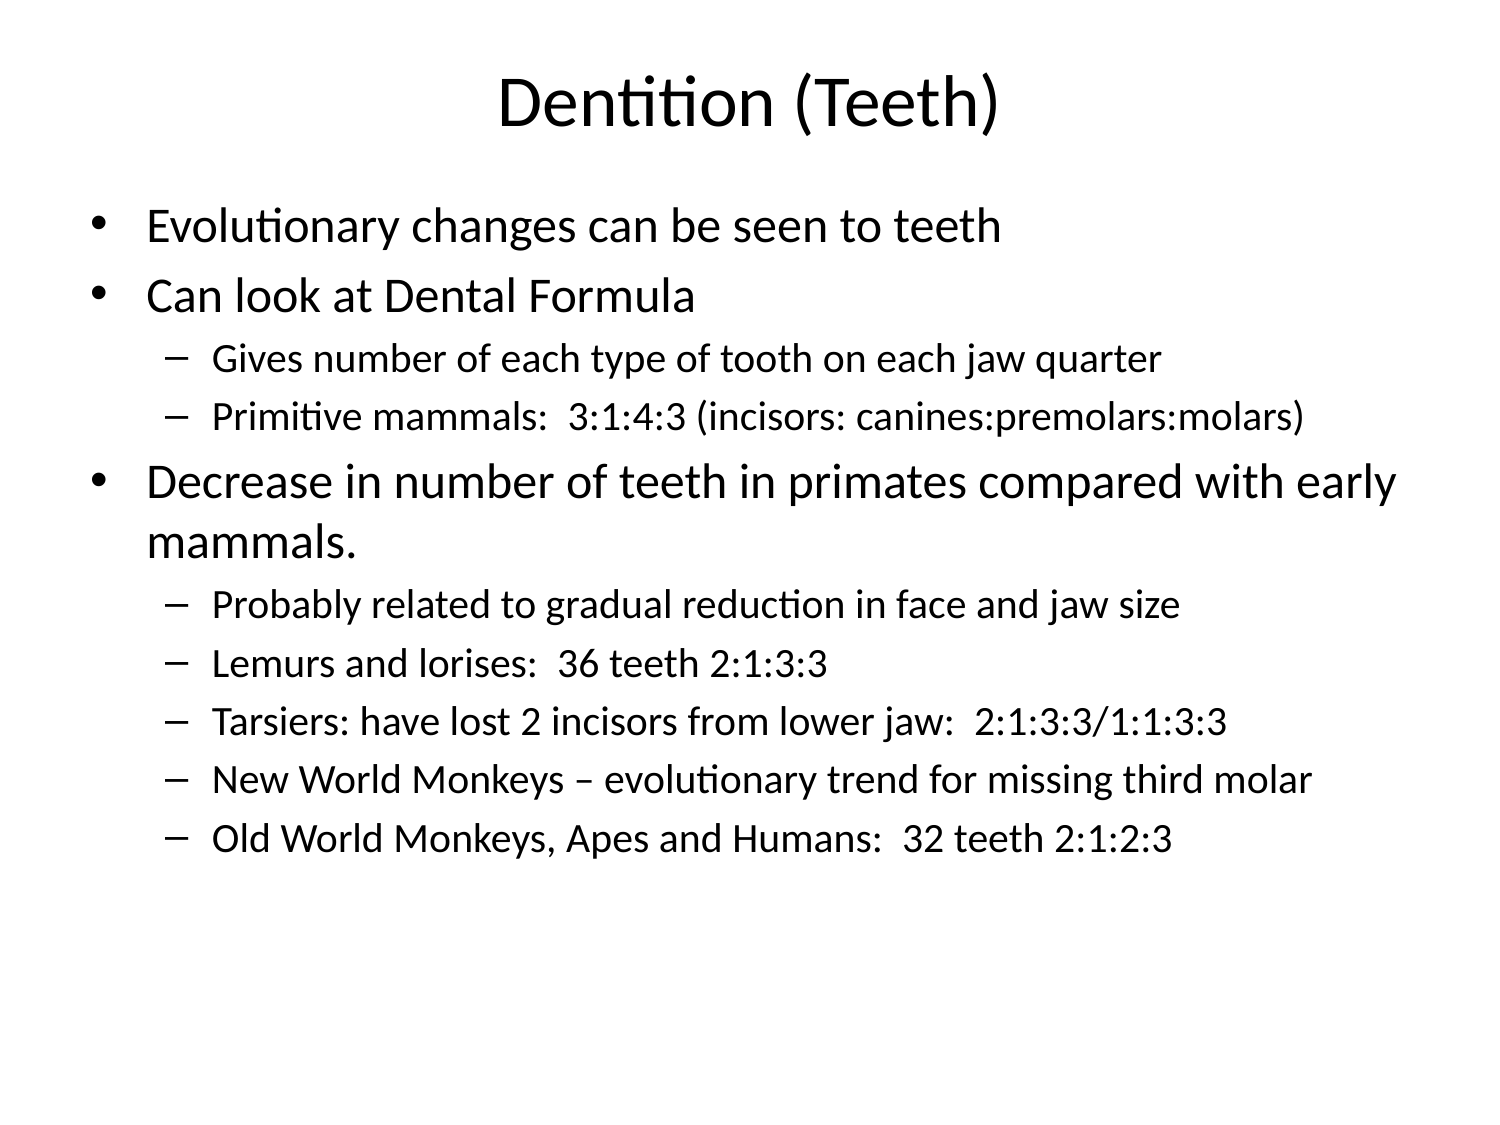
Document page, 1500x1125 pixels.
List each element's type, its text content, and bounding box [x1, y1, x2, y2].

list Evolutionary changes can be seen to teeth Can look at Dental Formula Gives number of each type of tooth on each jaw quarter Primitive mammals: 3:1:4:3 (incisors: canines:premolars:molars) Decrease in number of teeth in primates compared with early mammals. Probably related to gradual reduction in face and jaw size Lemurs and lorises: 36 teeth 2:1:3:3 Tarsiers: have lost 2 incisors from lower jaw: 2:1:3:3/1:1:3:3 New World Monkeys – evolutionary trend for missing third molar Old World Monkeys, Apes and Humans: 32 teeth 2:1:2:3 [75, 184, 1425, 1059]
title Dentition (Teeth) [75, 45, 1425, 149]
